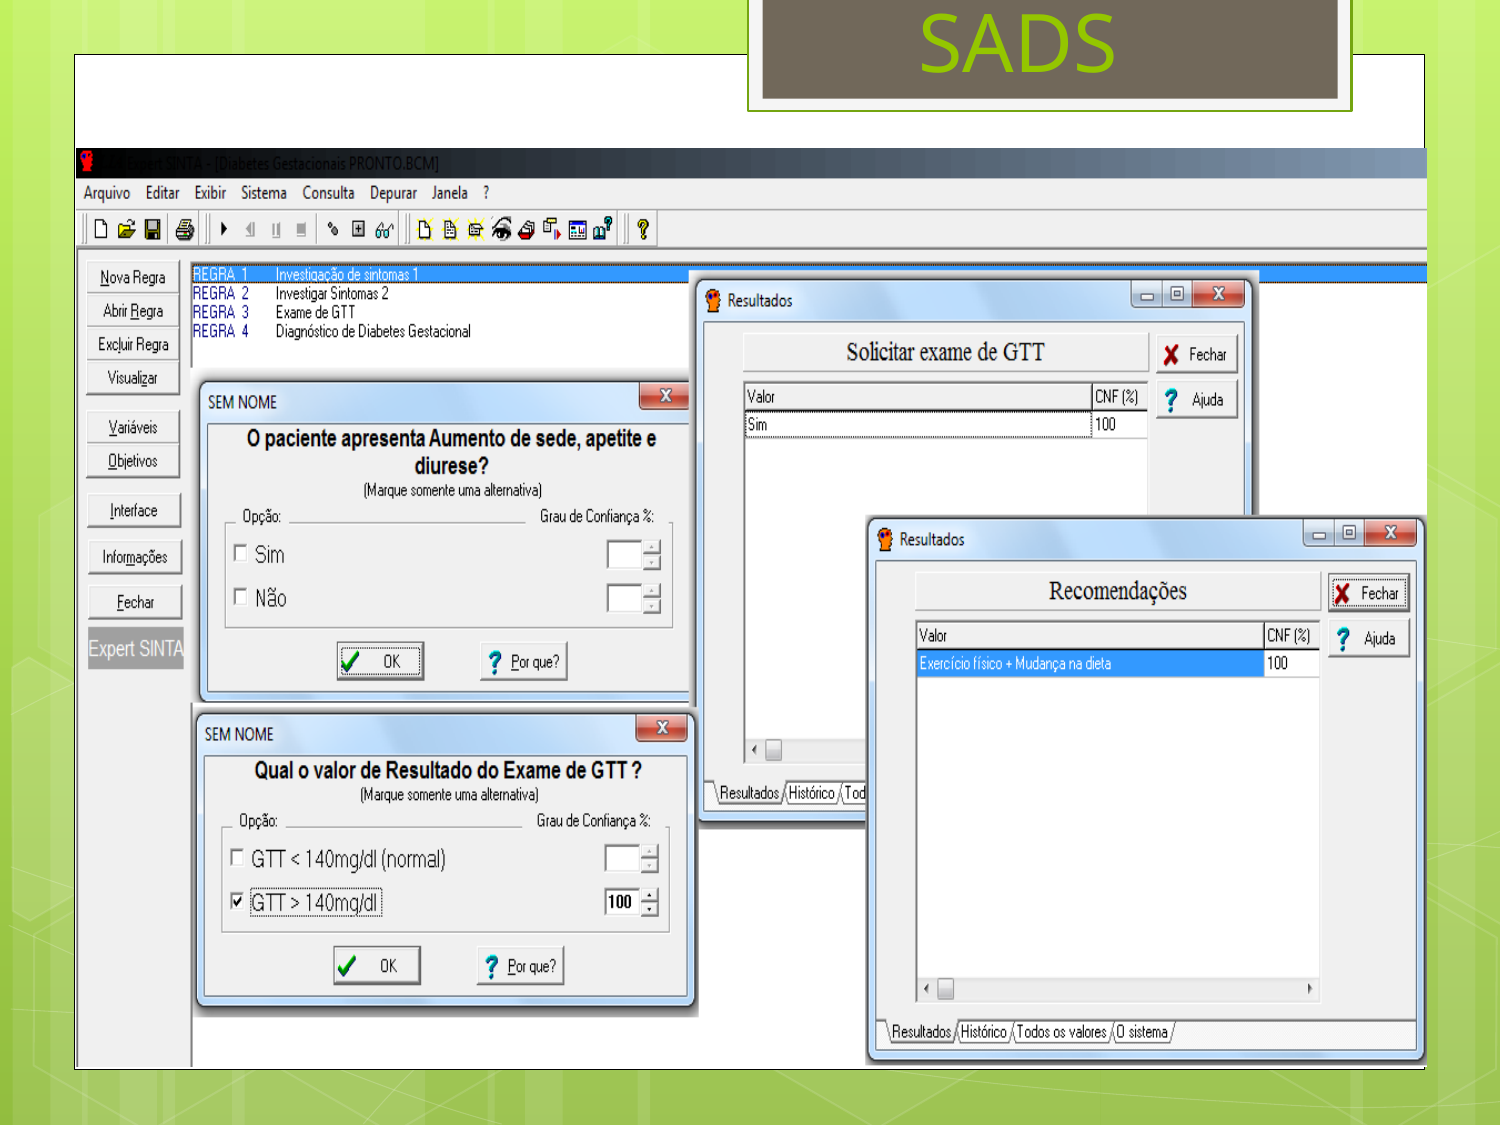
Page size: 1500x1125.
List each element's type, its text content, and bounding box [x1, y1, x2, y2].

title SADS [903, 0, 1152, 97]
picture [76, 148, 1427, 1067]
